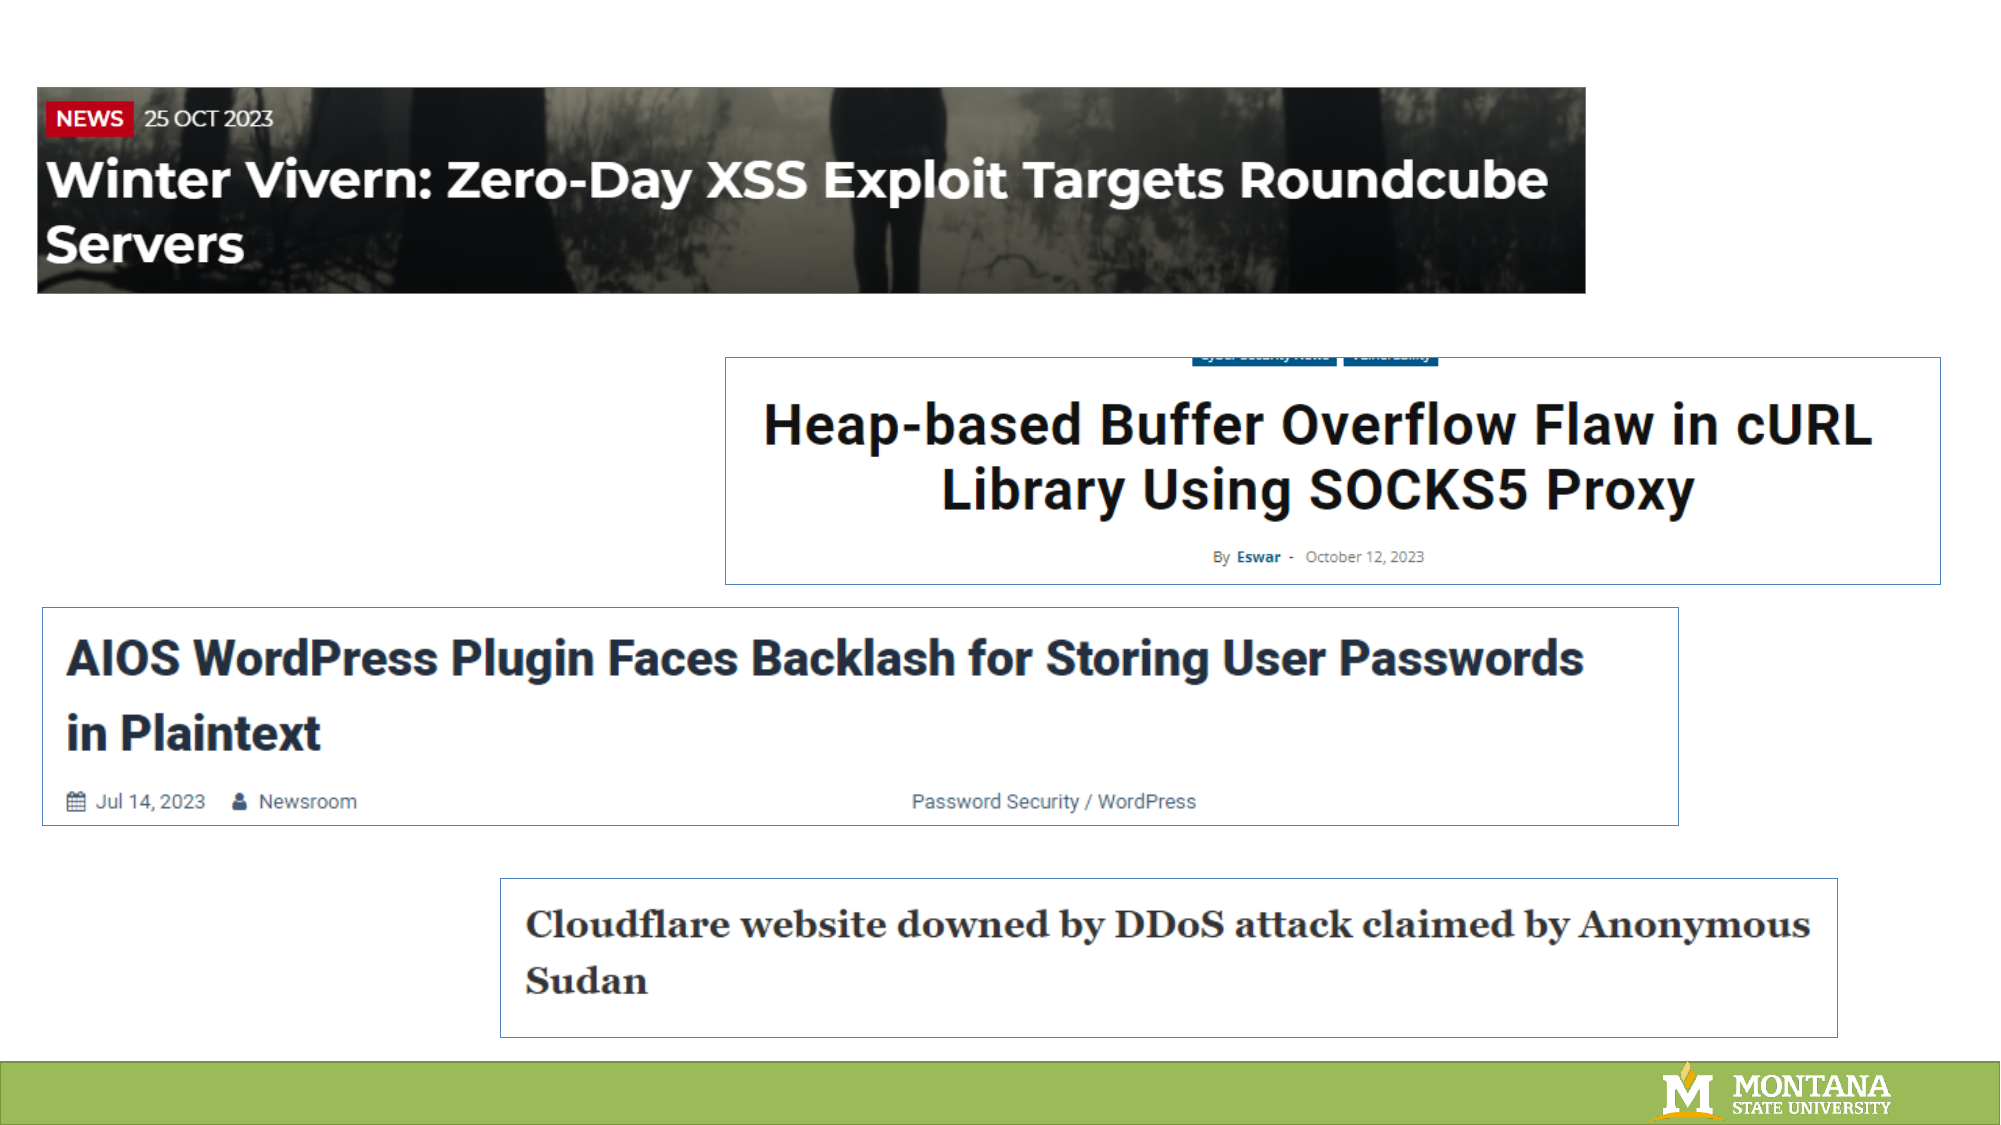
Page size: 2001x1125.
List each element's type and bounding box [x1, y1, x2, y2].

picture [724, 356, 1941, 585]
text_box [1892, 1060, 2000, 1125]
text_box [0, 1060, 1647, 1125]
picture [41, 606, 1679, 827]
picture [499, 877, 1838, 1038]
picture [1649, 1060, 1892, 1122]
picture [37, 87, 1587, 294]
